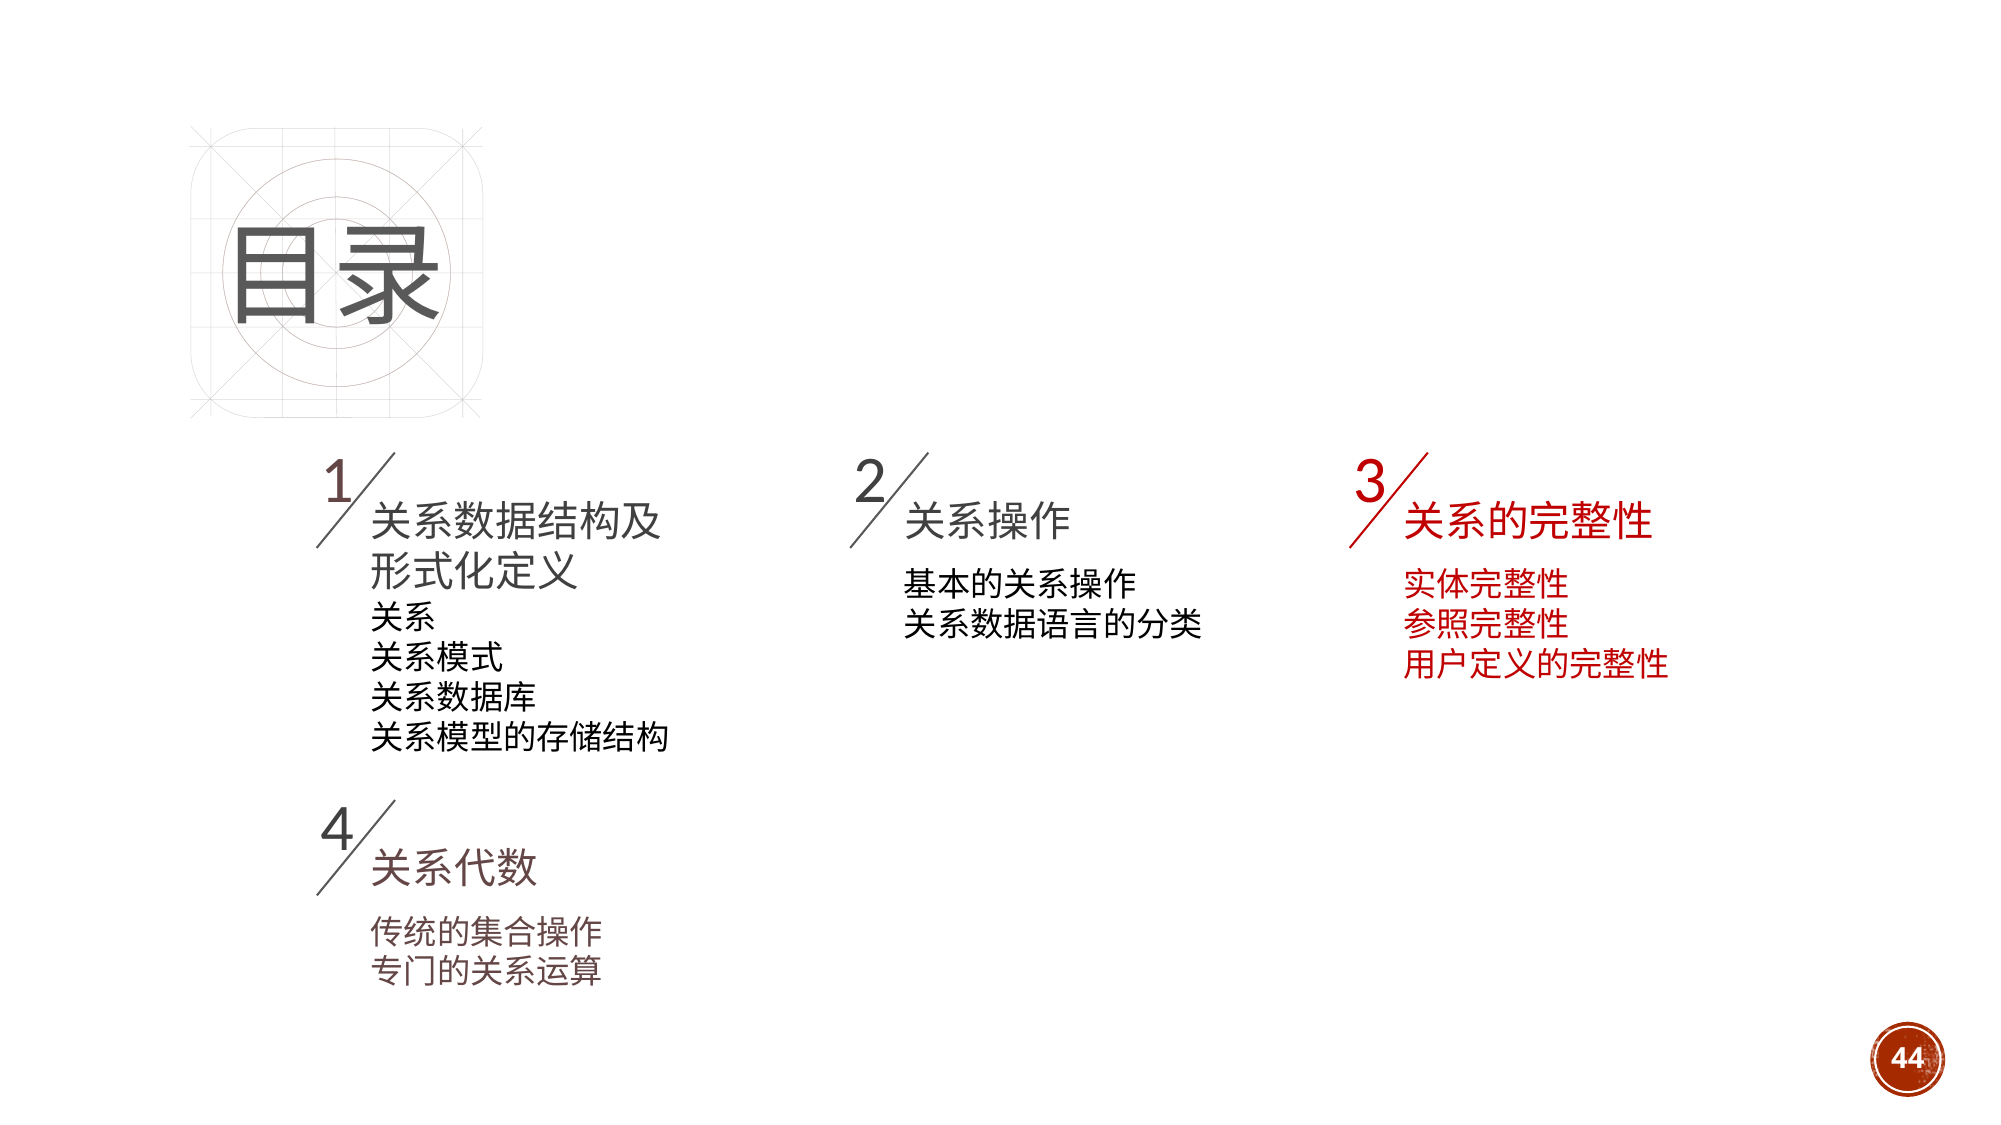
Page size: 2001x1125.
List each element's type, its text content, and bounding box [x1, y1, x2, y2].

text_box 实体完整性 参照完整性 用户定义的完整性 [1388, 555, 1892, 691]
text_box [1351, 454, 1427, 547]
text_box 4 [305, 776, 373, 872]
text_box 2 [838, 428, 906, 524]
text_box 1 [305, 428, 373, 524]
text_box 关系数据结构及形式化定义 [355, 486, 719, 588]
text_box 关系的完整性 [1388, 487, 1792, 552]
text_box 传统的集合操作 专门的关系运算 [355, 903, 736, 998]
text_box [191, 128, 481, 416]
text_box 3 [1338, 428, 1406, 524]
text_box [318, 801, 394, 894]
text_box 关系 关系模式 关系数据库 关系模型的存储结构 [355, 588, 798, 764]
text_box 关系操作 [889, 487, 1298, 552]
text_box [318, 454, 394, 547]
text_box 基本的关系操作 关系数据语言的分类 [889, 555, 1270, 651]
slide_number 44 [1855, 1028, 1961, 1089]
text_box 关系代数 [355, 834, 736, 900]
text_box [851, 454, 927, 547]
